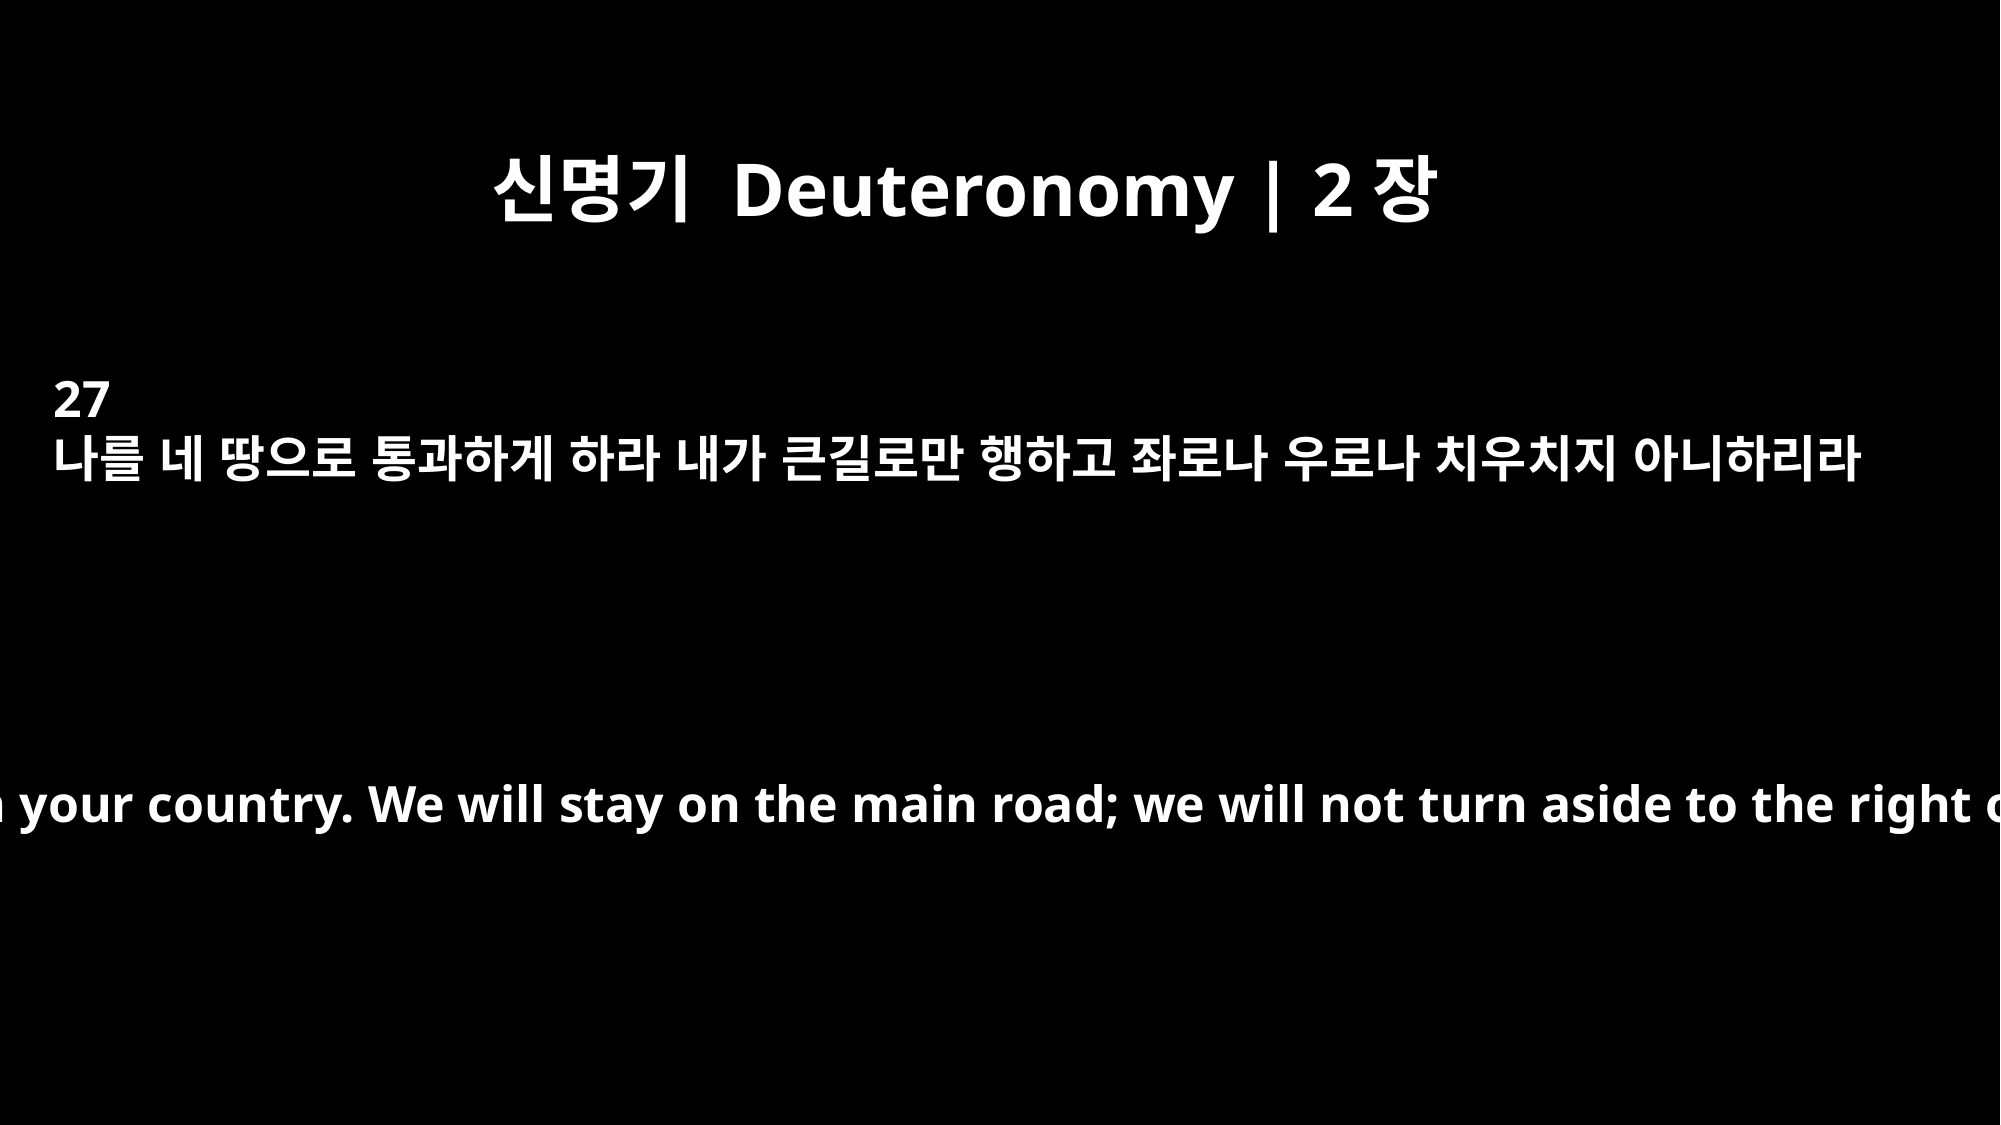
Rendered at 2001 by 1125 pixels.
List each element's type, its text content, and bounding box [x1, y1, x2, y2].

text_box 신명기 Deuteronomy | 2장 [476, 136, 1455, 239]
text_box "Let us pass through your country. We will stay on the main road; we will not turn aside to the right or to the left. [0, 764, 2000, 840]
text_box 27 나를 네 땅으로 통과하게 하라 내가 큰길로만 행하고 좌로나 우로나 치우치지 아니하리라 [38, 359, 1879, 495]
